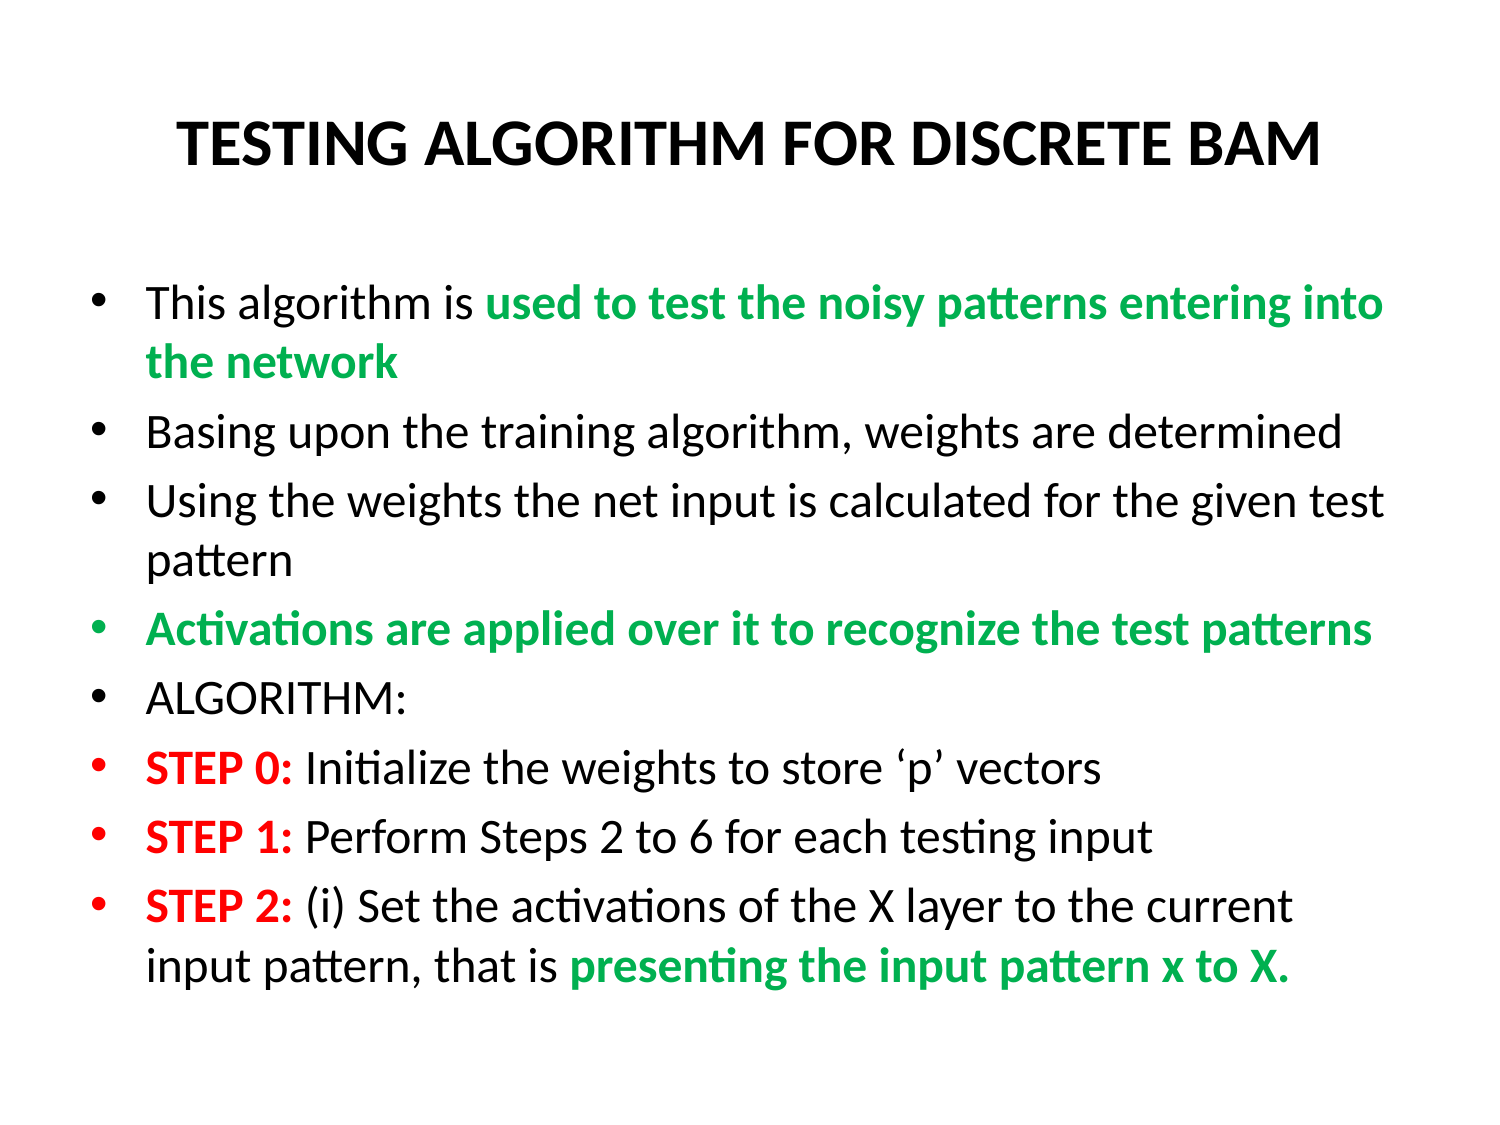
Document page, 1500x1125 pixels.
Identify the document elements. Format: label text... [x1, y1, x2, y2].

list This algorithm is used to test the noisy patterns entering into the network Basing upon the training algorithm, weights are determined Using the weights the net input is calculated for the given test pattern Activations are applied over it to recognize the test patterns ALGORITHM: STEP 0: Initialize the weights to store ‘p’ vectors STEP 1: Perform Steps 2 to 6 for each testing input STEP 2: (i) Set the activations of the X layer to the current input pattern, that is presenting the input pattern x to X. [75, 262, 1425, 1005]
title TESTING ALGORITHM FOR DISCRETE BAM [75, 45, 1425, 233]
